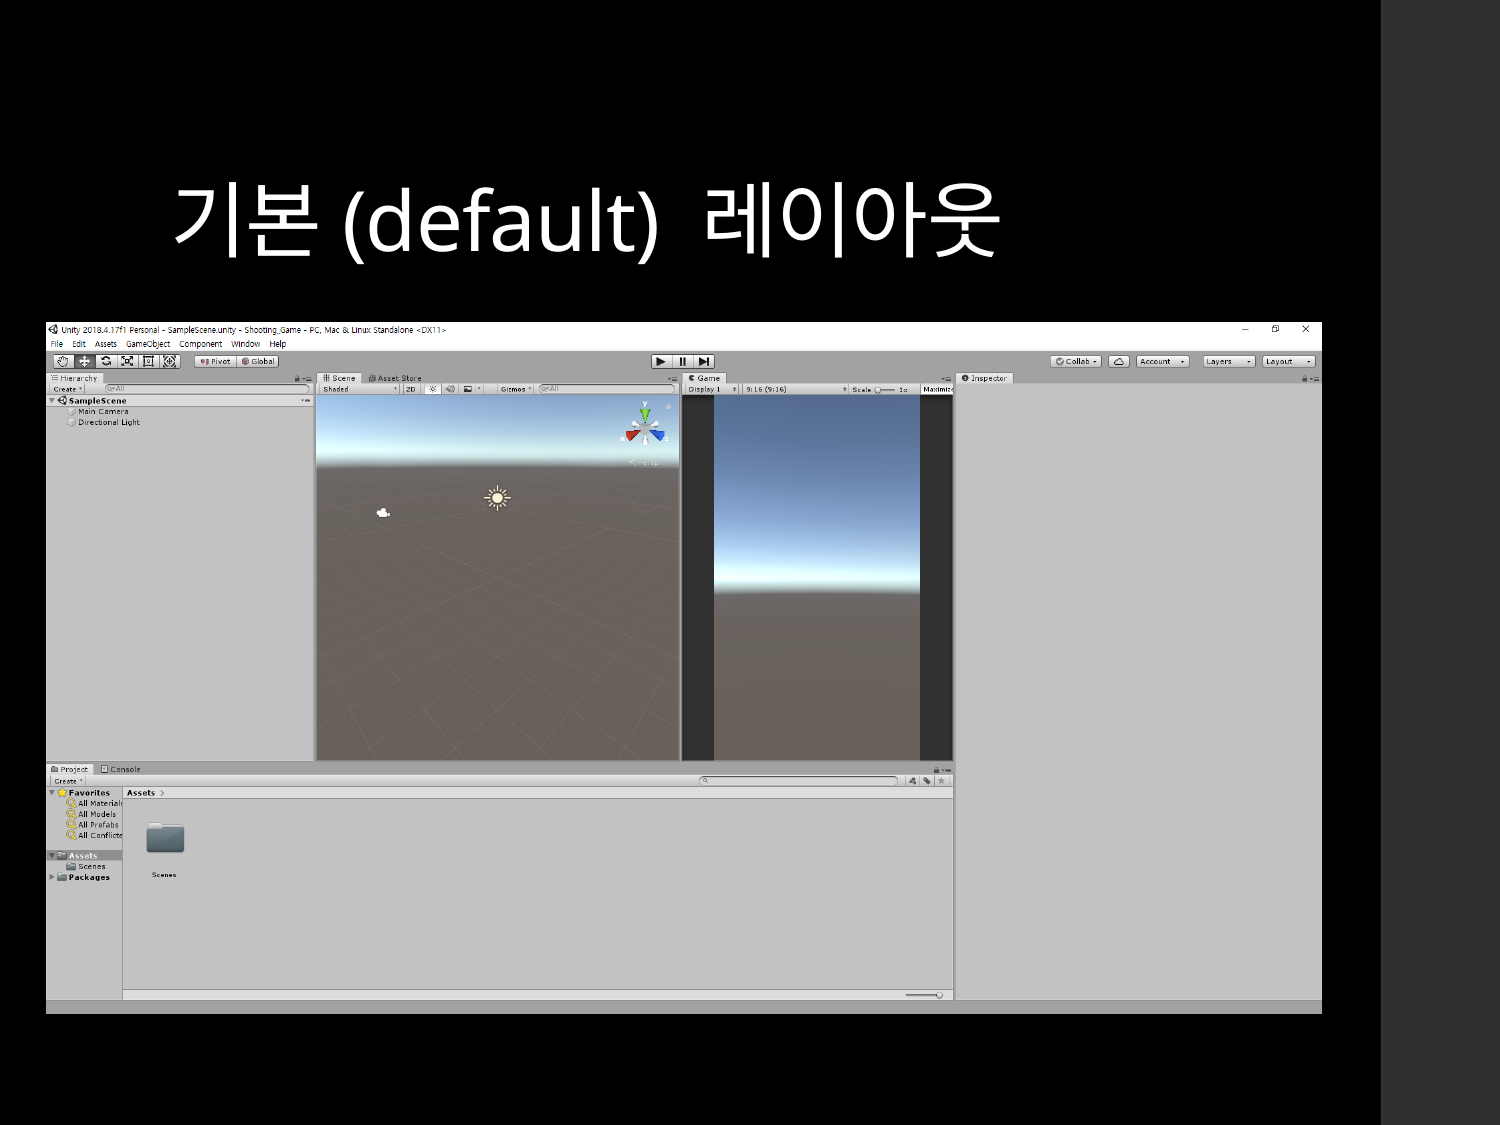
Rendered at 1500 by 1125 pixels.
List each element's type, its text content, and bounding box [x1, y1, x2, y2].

title 기본(default) 레이아웃 [155, 60, 1348, 278]
picture [45, 322, 1322, 1015]
